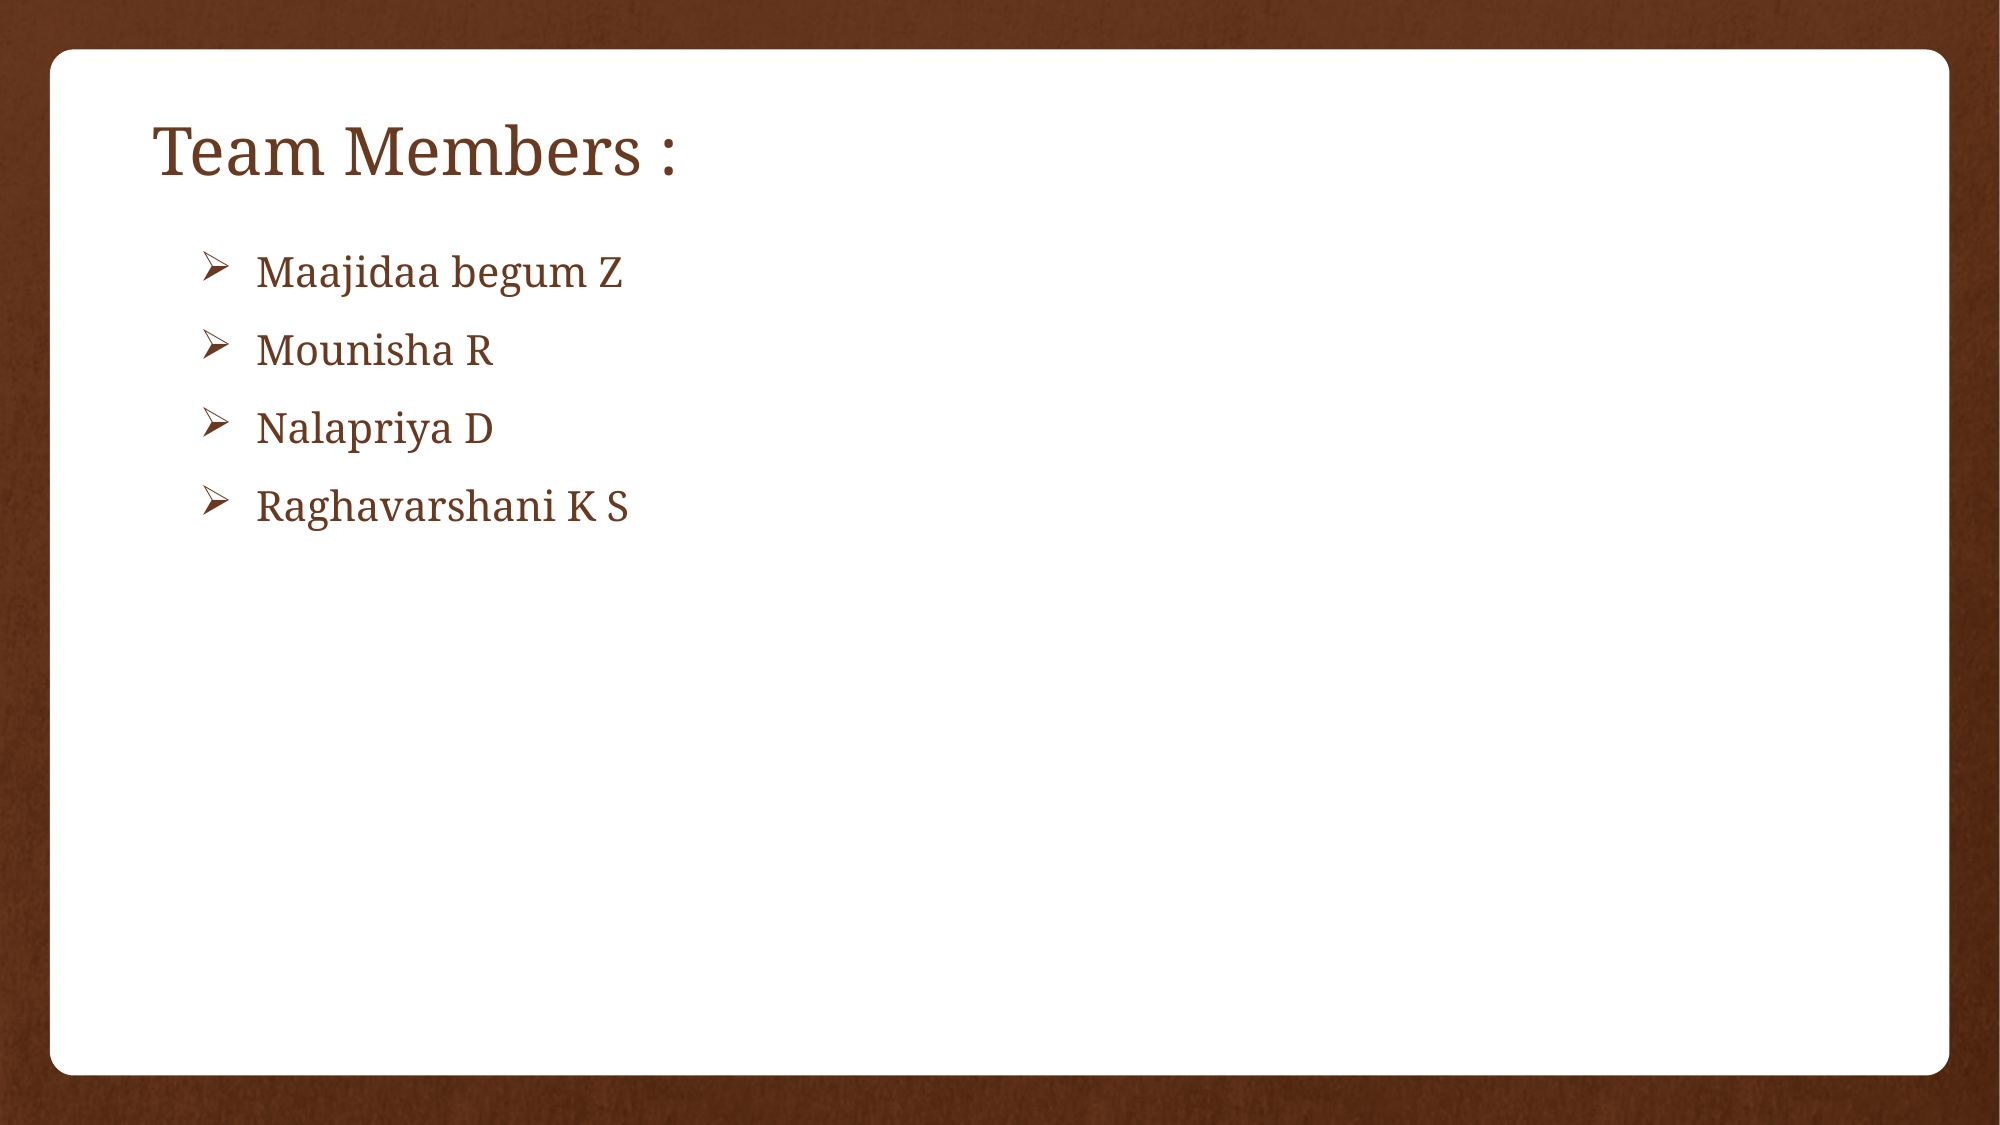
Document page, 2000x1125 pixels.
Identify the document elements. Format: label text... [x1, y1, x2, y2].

list Maajidaa begum Z Mounisha R Nalapriya D Raghavarshani K S [184, 243, 1130, 944]
title Team Members : [137, 70, 1800, 197]
